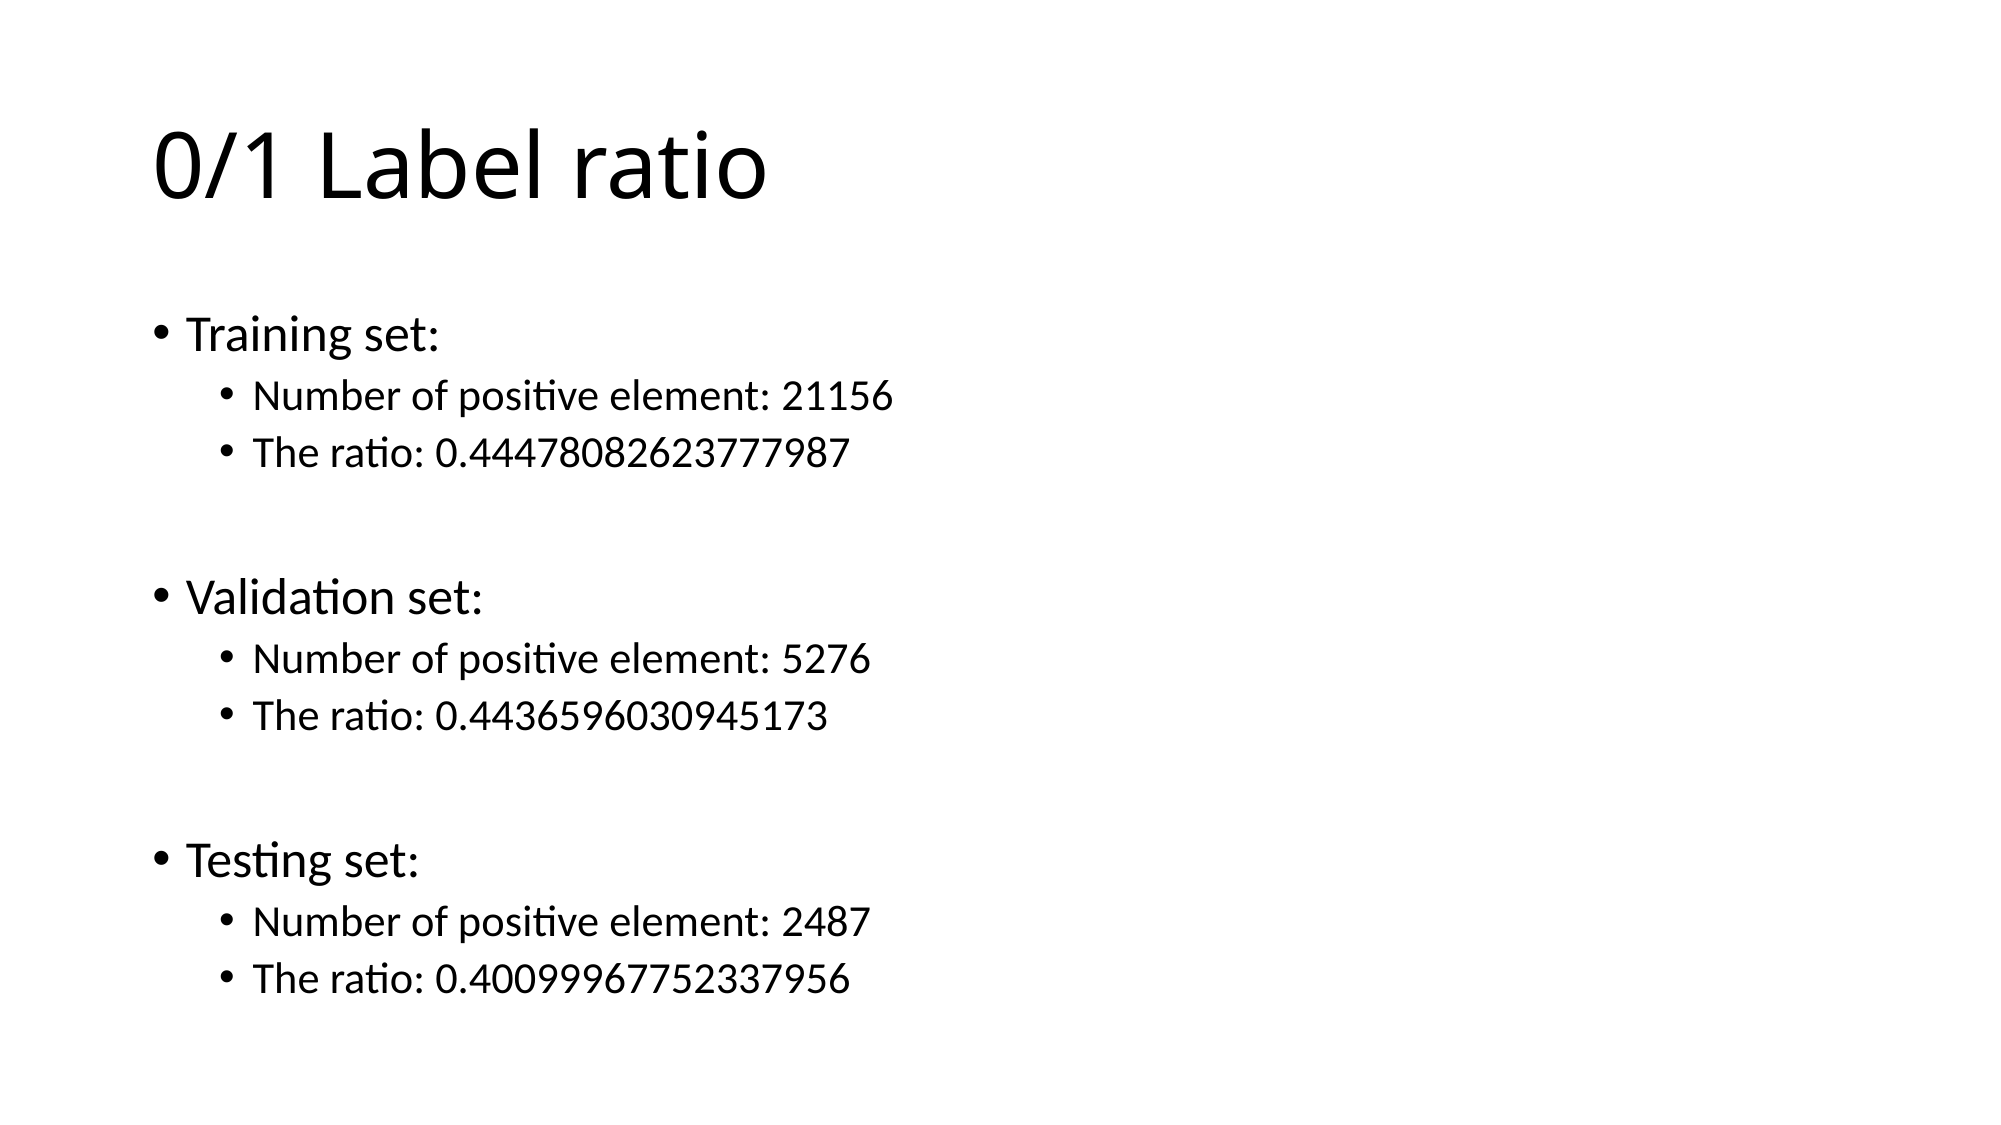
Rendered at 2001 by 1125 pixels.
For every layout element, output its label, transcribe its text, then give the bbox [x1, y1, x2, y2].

list Training set: Number of positive element: 21156 The ratio: 0.44478082623777987 Validation set: Number of positive element: 5276 The ratio: 0.4436596030945173 Testing set: Number of positive element: 2487 The ratio: 0.40099967752337956 [137, 299, 1863, 1014]
title 0/1 Label ratio [137, 59, 1863, 278]
